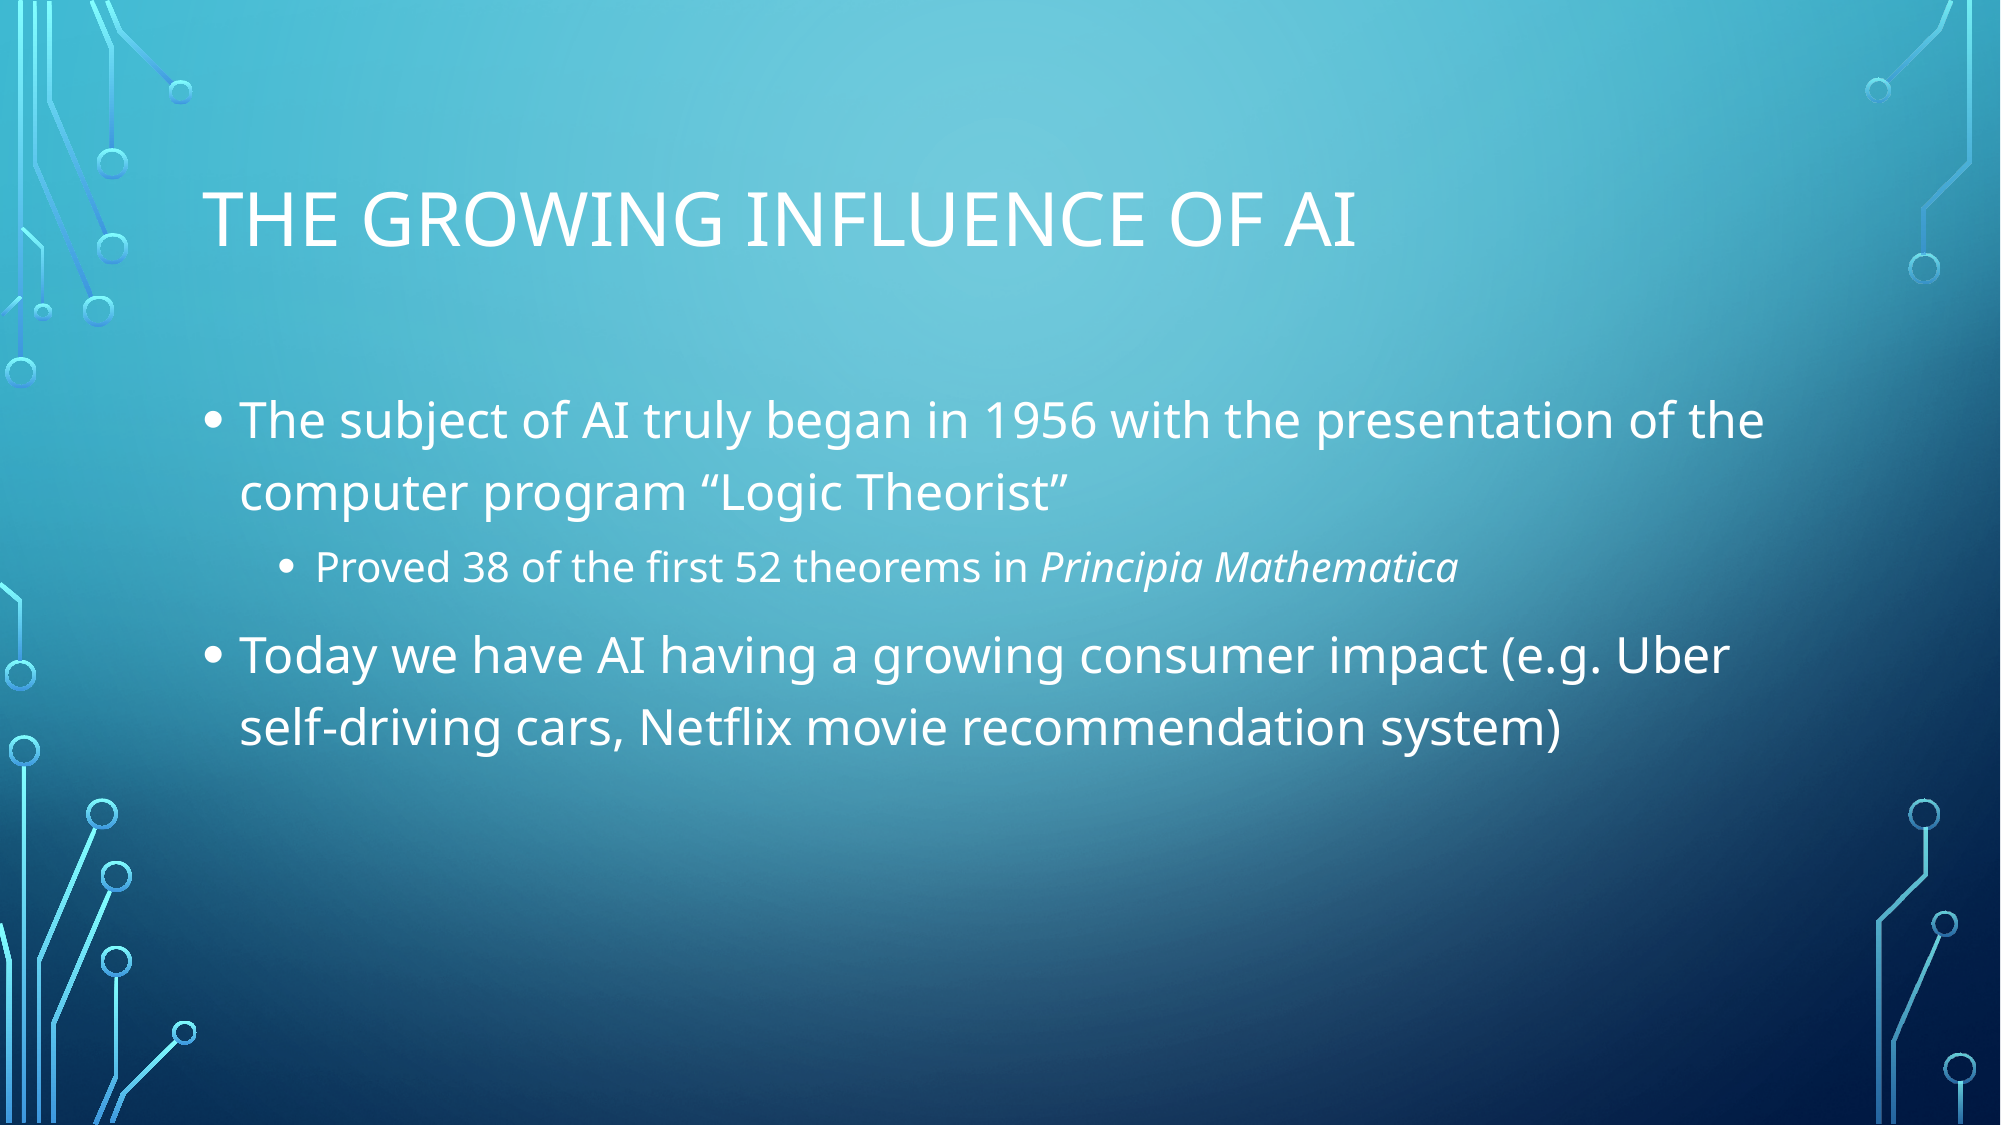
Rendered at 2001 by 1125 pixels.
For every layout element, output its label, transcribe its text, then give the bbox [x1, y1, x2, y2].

title The Growing influence of AI [187, 101, 1813, 344]
list The subject of AI truly began in 1956 with the presentation of the computer program “Logic Theorist” Proved 38 of the first 52 theorems in Principia Mathematica Today we have AI having a growing consumer impact (e.g. Uber self-driving cars, Netflix movie recommendation system) [187, 369, 1813, 950]
